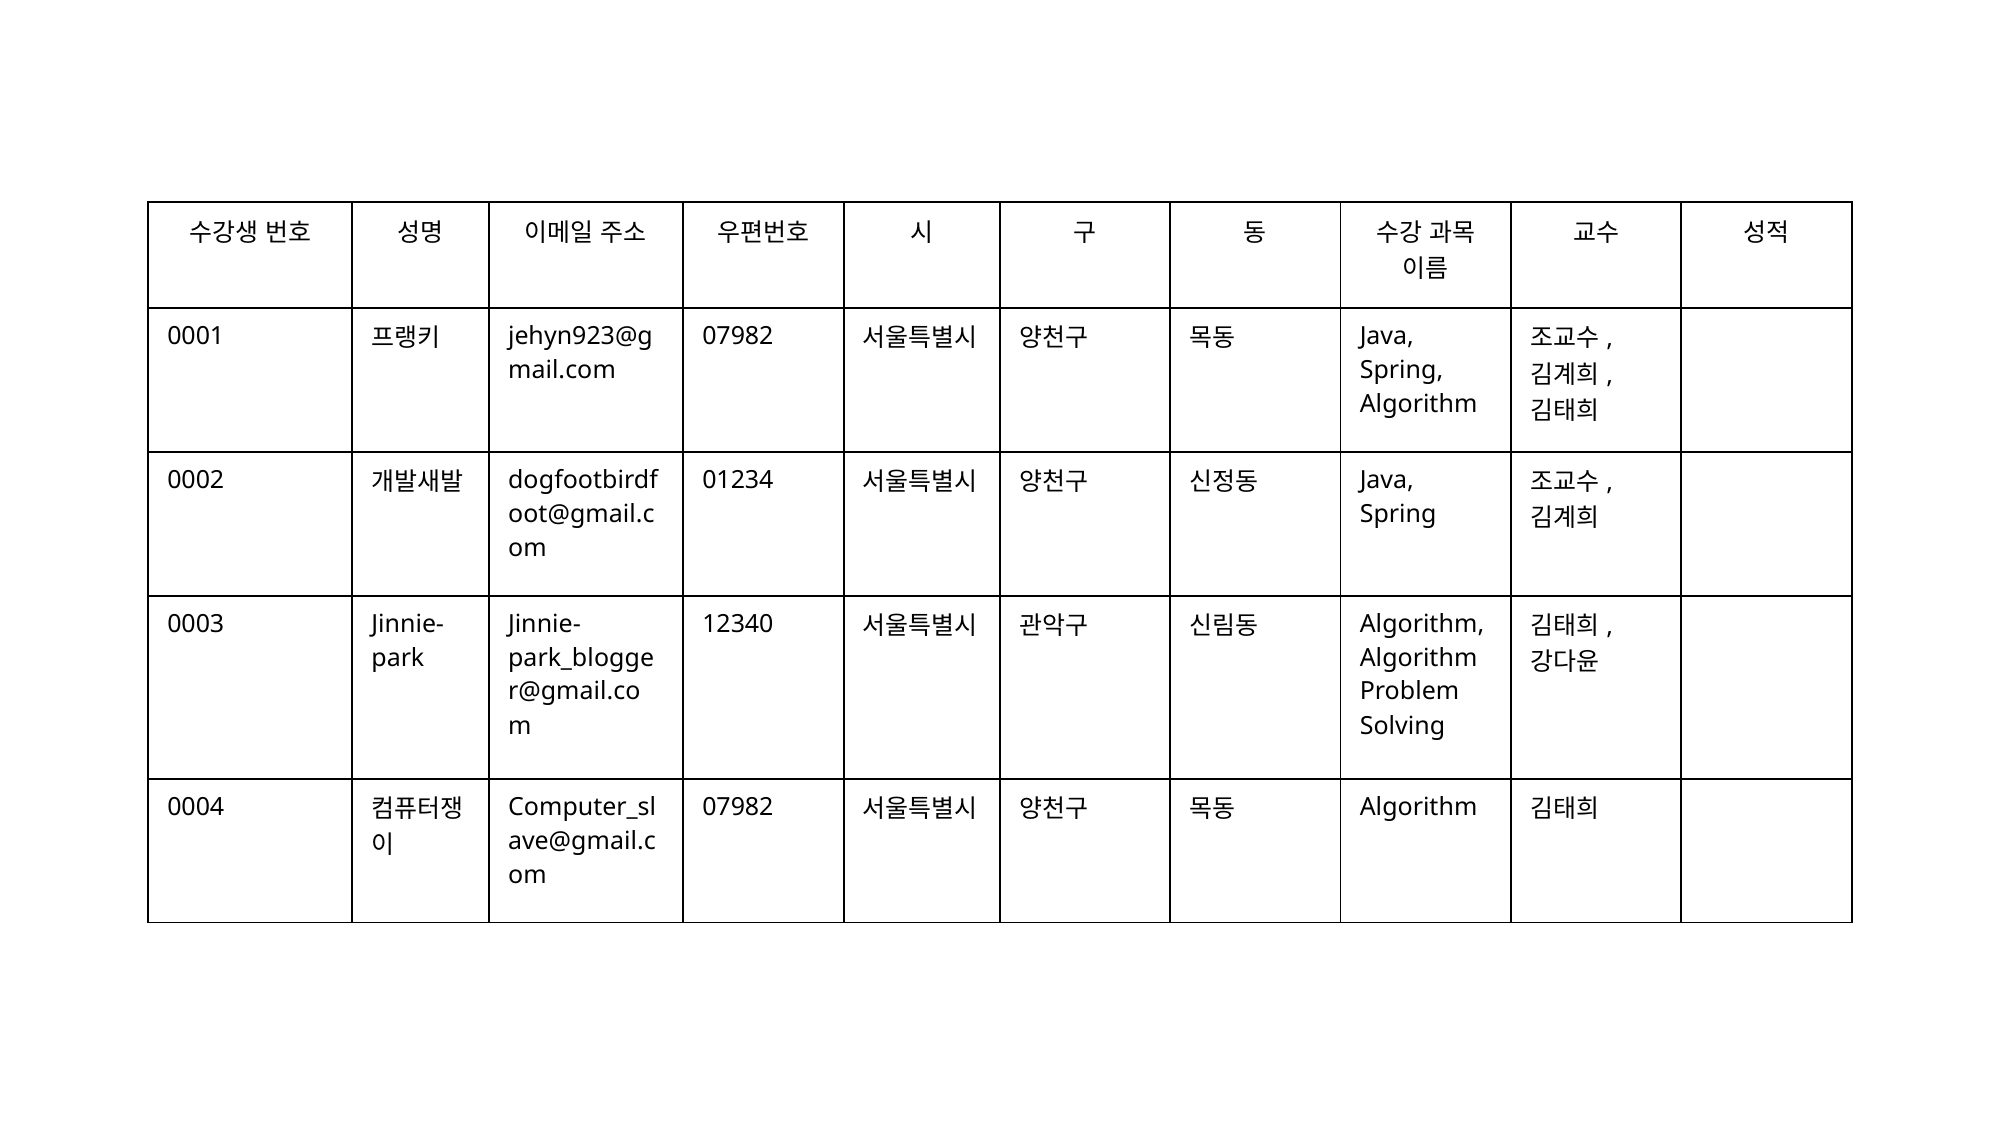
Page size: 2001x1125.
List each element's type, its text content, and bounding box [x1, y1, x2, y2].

table_header 성명 [353, 203, 488, 307]
table_cell 서울특별시 [845, 780, 999, 922]
table_cell [1682, 453, 1851, 595]
table_cell 목동 [1171, 780, 1340, 922]
table_cell 개발새발 [353, 453, 488, 595]
table_cell 관악구 [1001, 597, 1169, 778]
table_cell 0003 [149, 597, 351, 778]
table_cell 신림동 [1171, 597, 1340, 778]
table_cell 양천구 [1001, 453, 1169, 595]
table_cell 조교수, 김계희 [1512, 453, 1680, 595]
table_cell 조교수, 김계희, 김태희 [1512, 309, 1680, 451]
table_cell Java, Spring, Algorithm [1341, 309, 1510, 451]
table_cell 컴퓨터쟁이 [353, 780, 488, 922]
table_cell dogfootbirdfoot@gmail.com [490, 453, 682, 595]
table_cell 서울특별시 [845, 453, 999, 595]
table_cell 서울특별시 [845, 597, 999, 778]
table_cell 프랭키 [353, 309, 488, 451]
table_cell jehyn923@gmail.com [490, 309, 682, 451]
table_cell 01234 [684, 453, 843, 595]
table_cell Algorithm, Algorithm Problem Solving [1341, 597, 1510, 778]
table_cell 12340 [684, 597, 843, 778]
table_cell 0002 [149, 453, 351, 595]
table_cell 양천구 [1001, 309, 1169, 451]
table_cell [1682, 780, 1851, 922]
table_cell 서울특별시 [845, 309, 999, 451]
table_header 이메일 주소 [490, 203, 682, 307]
table_header 시 [845, 203, 999, 307]
table_header 수강 과목 이름 [1341, 203, 1510, 307]
table_header 동 [1171, 203, 1340, 307]
table_cell Computer_slave@gmail.com [490, 780, 682, 922]
table_cell 목동 [1171, 309, 1340, 451]
table_cell 김태희 [1512, 780, 1680, 922]
table_cell 07982 [684, 309, 843, 451]
table_header 구 [1001, 203, 1169, 307]
table_cell 김태희, 강다윤 [1512, 597, 1680, 778]
table_cell Jinnie-park_blogger@gmail.com [490, 597, 682, 778]
table_header 성적 [1682, 203, 1851, 307]
table_cell Jinnie-park [353, 597, 488, 778]
table_cell Algorithm [1341, 780, 1510, 922]
table_cell [1682, 309, 1851, 451]
table_cell [1682, 597, 1851, 778]
table_cell 07982 [684, 780, 843, 922]
table_cell 0001 [149, 309, 351, 451]
table_header 수강생 번호 [149, 203, 351, 307]
table_header 우편번호 [684, 203, 843, 307]
table_header 교수 [1512, 203, 1680, 307]
table_cell 0004 [149, 780, 351, 922]
table_cell 양천구 [1001, 780, 1169, 922]
table_cell 신정동 [1171, 453, 1340, 595]
table_cell Java, Spring [1341, 453, 1510, 595]
